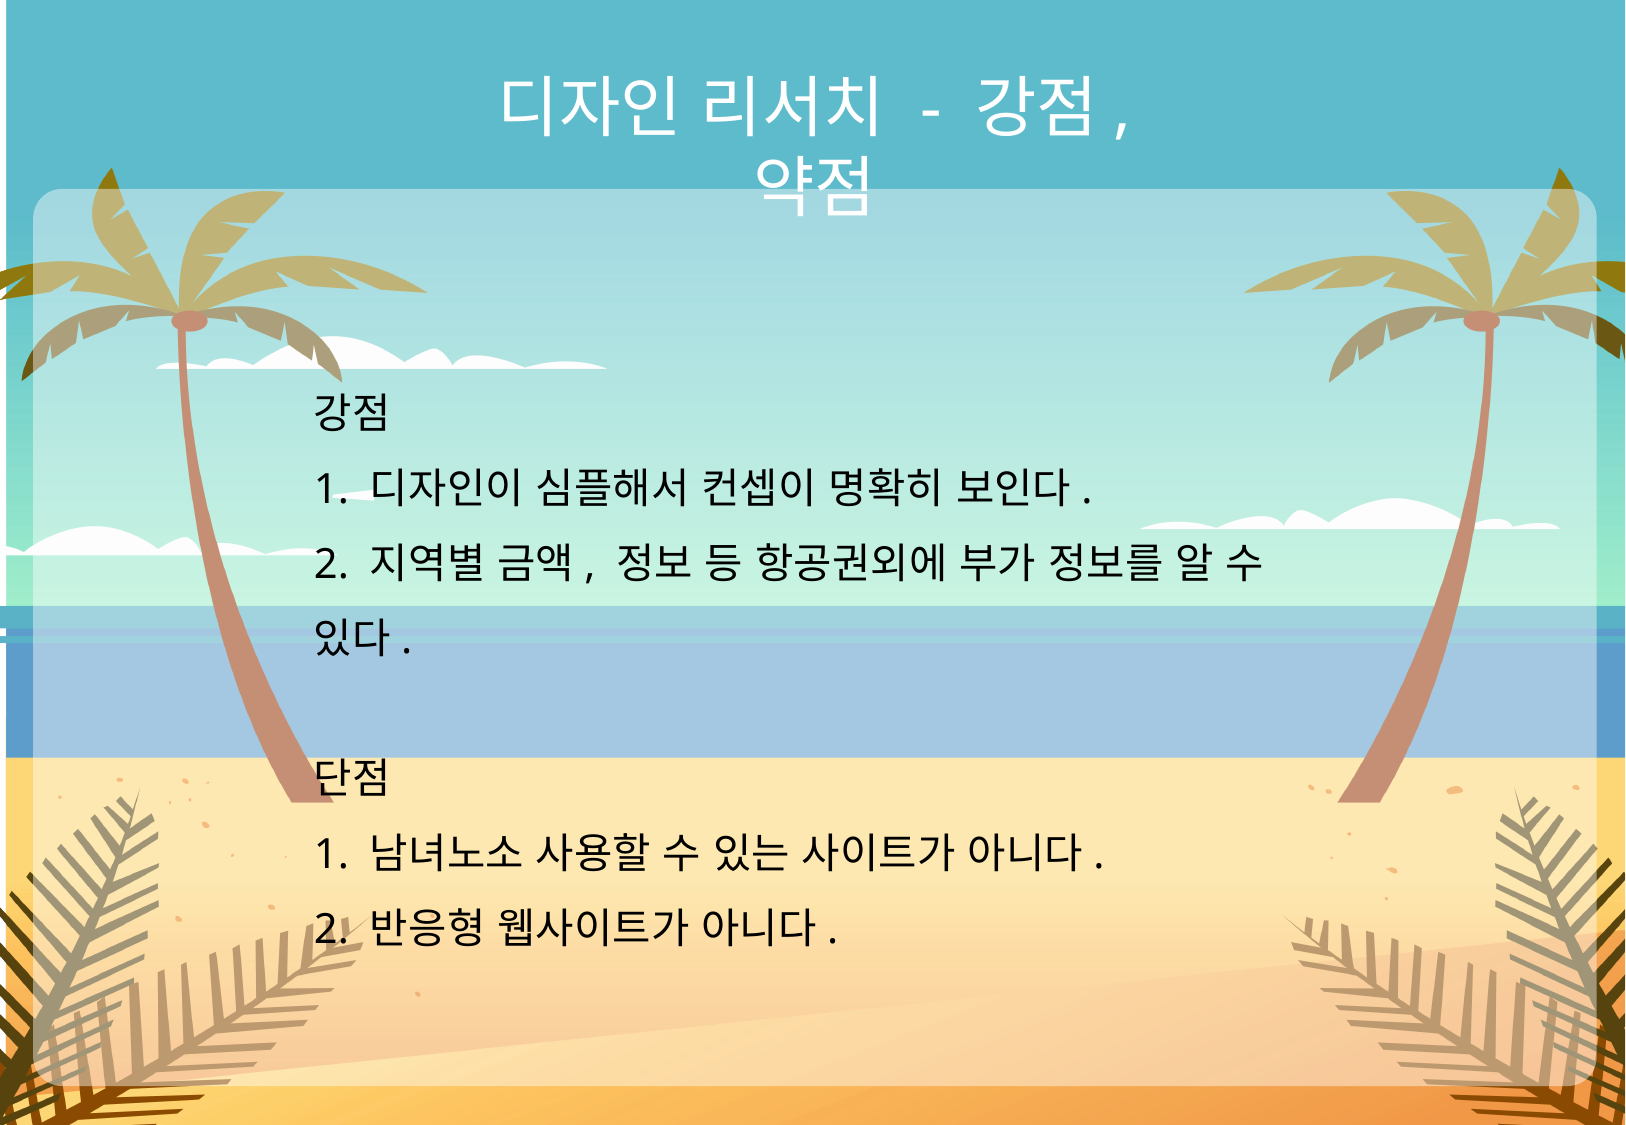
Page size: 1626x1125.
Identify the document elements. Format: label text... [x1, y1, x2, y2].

text_box 강점 1. 디자인이 심플해서 컨셉이 명확히 보인다. 2. 지역별 금액, 정보 등 항공권외에 부가 정보를 알 수 있다. [299, 354, 1331, 670]
text_box [32, 187, 1598, 1088]
text_box 디자인 리서치 - 강점, 약점 [431, 57, 1199, 232]
picture [0, 0, 1626, 1125]
text_box 단점 1. 남녀노소 사용할 수 있는 사이트가 아니다. 2. 반응형 웹사이트가 아니다. [299, 719, 1331, 960]
